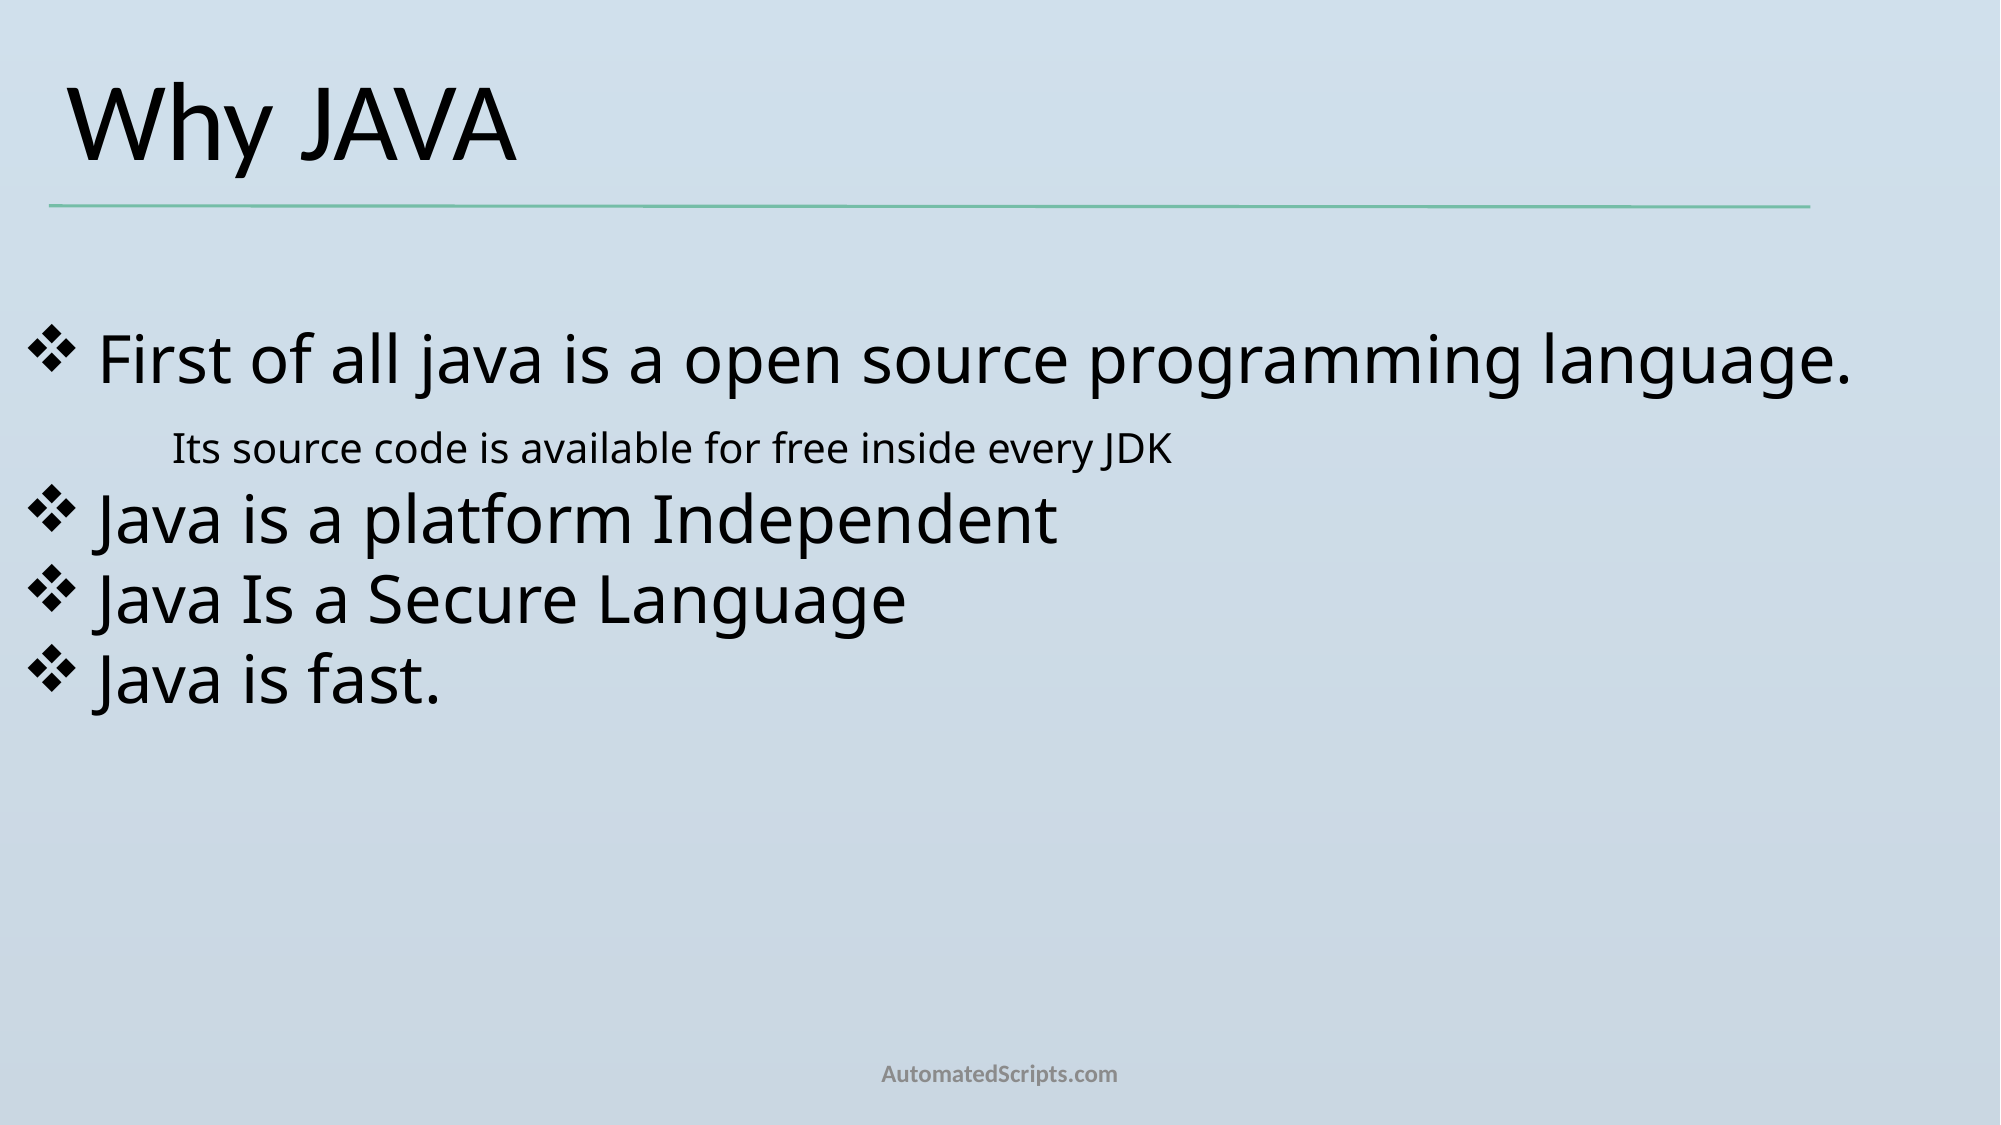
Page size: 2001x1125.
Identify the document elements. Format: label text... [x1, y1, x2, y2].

text_box Why JAVA [51, 40, 533, 191]
text_box First of all java is a open source programming language. Its source code is available for free inside every JDK Java is a platform Independent Java Is a Secure Language Java is fast. [7, 309, 1889, 724]
footer AutomatedScripts.com [662, 1042, 1338, 1103]
